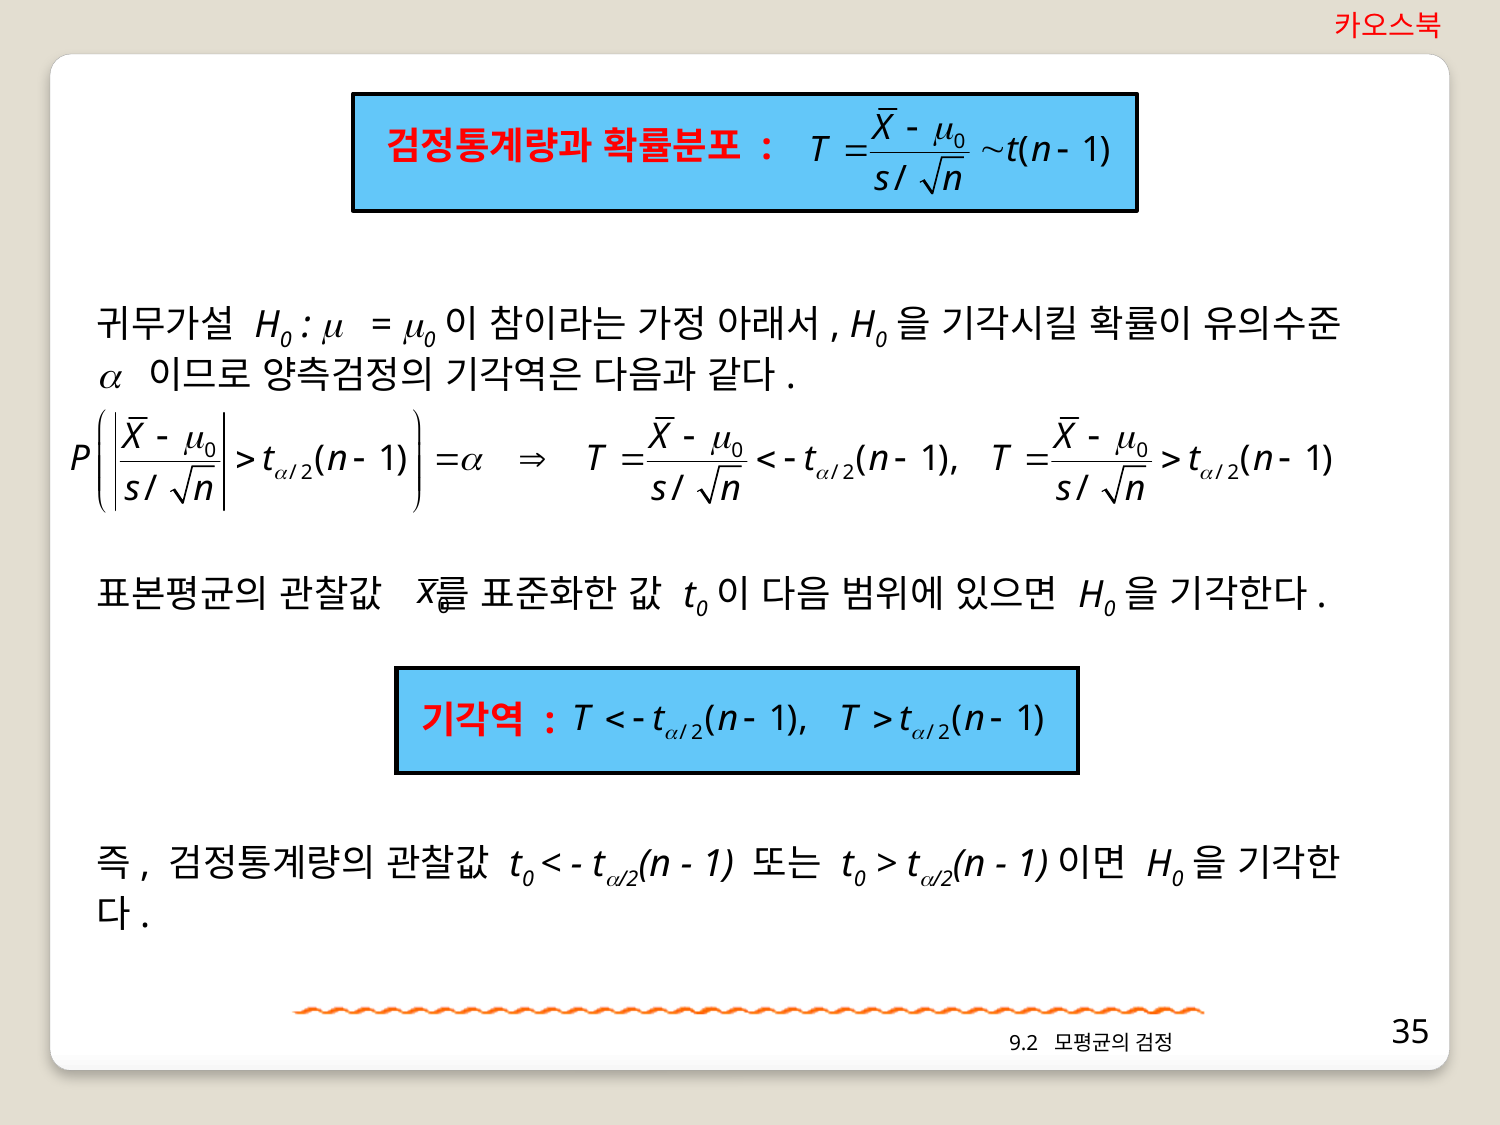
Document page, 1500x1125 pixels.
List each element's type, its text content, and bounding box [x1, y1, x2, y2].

slide_number 35 [1369, 1002, 1445, 1063]
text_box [568, 694, 1052, 752]
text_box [353, 93, 1137, 212]
text_box [396, 667, 1078, 774]
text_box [411, 566, 457, 624]
footer 9.2 모평균의 검정 [994, 1002, 1369, 1063]
text_box 즉, 검정통계량의 관찰값 t0 < - ta/2(n - 1) 또는 t0 > ta/2(n - 1)이면 H0을 기각한다. [82, 831, 1395, 943]
text_box 기각역 : [406, 689, 583, 749]
text_box 귀무가설 H0 : m = m0이 참이라는 가정 아래서, H0을 기각시킬 확률이 유의수준 a 이므로 양측검정의 기각역은 다음과 같다. [82, 292, 1395, 404]
picture [281, 1003, 1219, 1020]
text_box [63, 402, 1339, 521]
text_box 표본평균의 관찰값 를 표준화한 값 t0이 다음 범위에 있으면 H0을 기각한다. [82, 562, 1395, 629]
text_box 카오스북 [1277, 0, 1500, 50]
